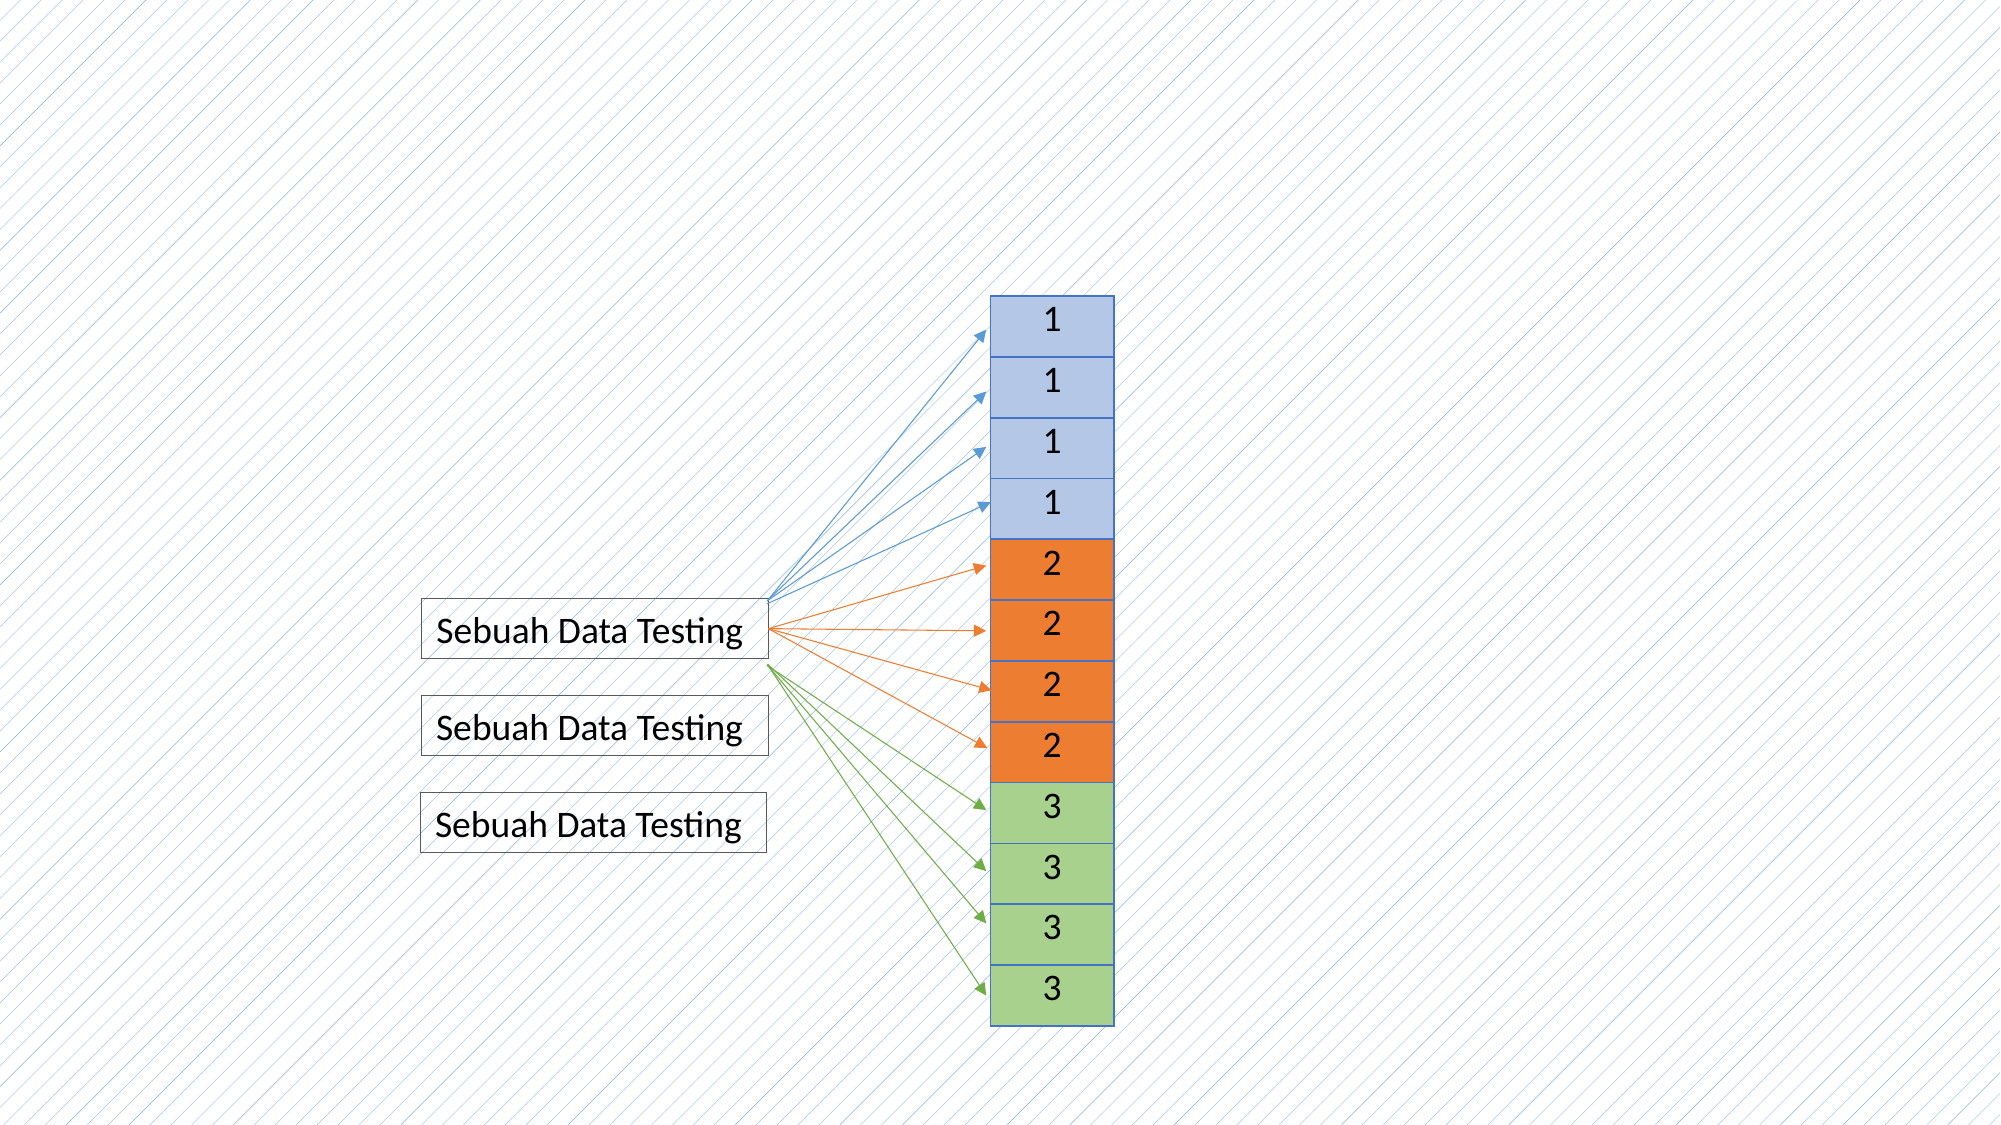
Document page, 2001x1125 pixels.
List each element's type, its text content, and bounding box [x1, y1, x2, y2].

table_cell 1 [991, 479, 1113, 538]
table_cell 1 [991, 419, 1113, 478]
table_cell 3 [991, 844, 1113, 903]
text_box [767, 665, 987, 996]
table_header 1 [991, 297, 1113, 356]
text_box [766, 329, 987, 502]
table_cell 3 [991, 905, 1113, 964]
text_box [768, 604, 987, 629]
table_cell 2 [991, 601, 1113, 660]
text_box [767, 446, 987, 502]
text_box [767, 391, 987, 446]
text_box Sebuah Data Testing [420, 792, 766, 853]
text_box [768, 629, 992, 691]
table_cell 2 [991, 540, 1113, 599]
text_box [766, 502, 991, 604]
text_box Sebuah Data Testing [421, 598, 768, 659]
text_box Sebuah Data Testing [421, 695, 766, 756]
table_cell 1 [991, 358, 1113, 417]
table_cell 2 [991, 662, 1113, 721]
table_cell 3 [991, 966, 1113, 1025]
table_cell 3 [991, 783, 1113, 843]
table_cell 2 [991, 723, 1113, 782]
